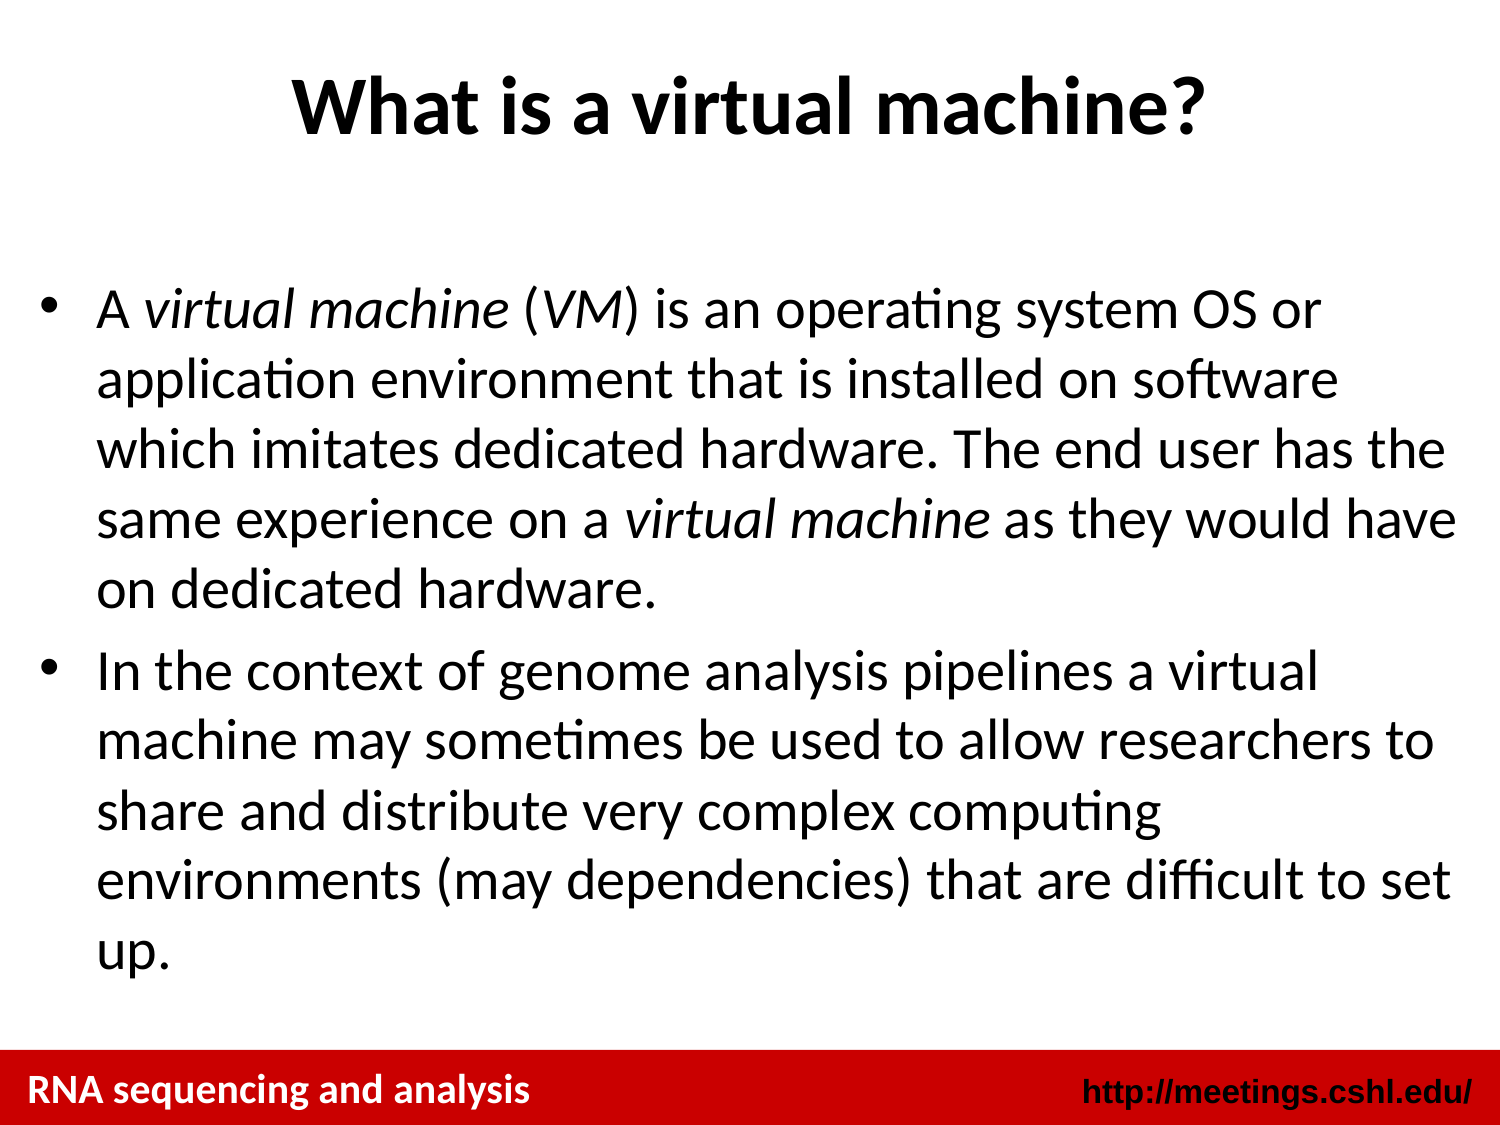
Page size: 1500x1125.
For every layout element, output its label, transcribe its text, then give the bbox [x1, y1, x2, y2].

list A virtual machine (VM) is an operating system OS or application environment that is installed on software which imitates dedicated hardware. The end user has the same experience on a virtual machine as they would have on dedicated hardware. In the context of genome analysis pipelines a virtual machine may sometimes be used to allow researchers to share and distribute very complex computing environments (may dependencies) that are difficult to set up. [24, 262, 1475, 1038]
title What is a virtual machine? [24, 7, 1475, 195]
